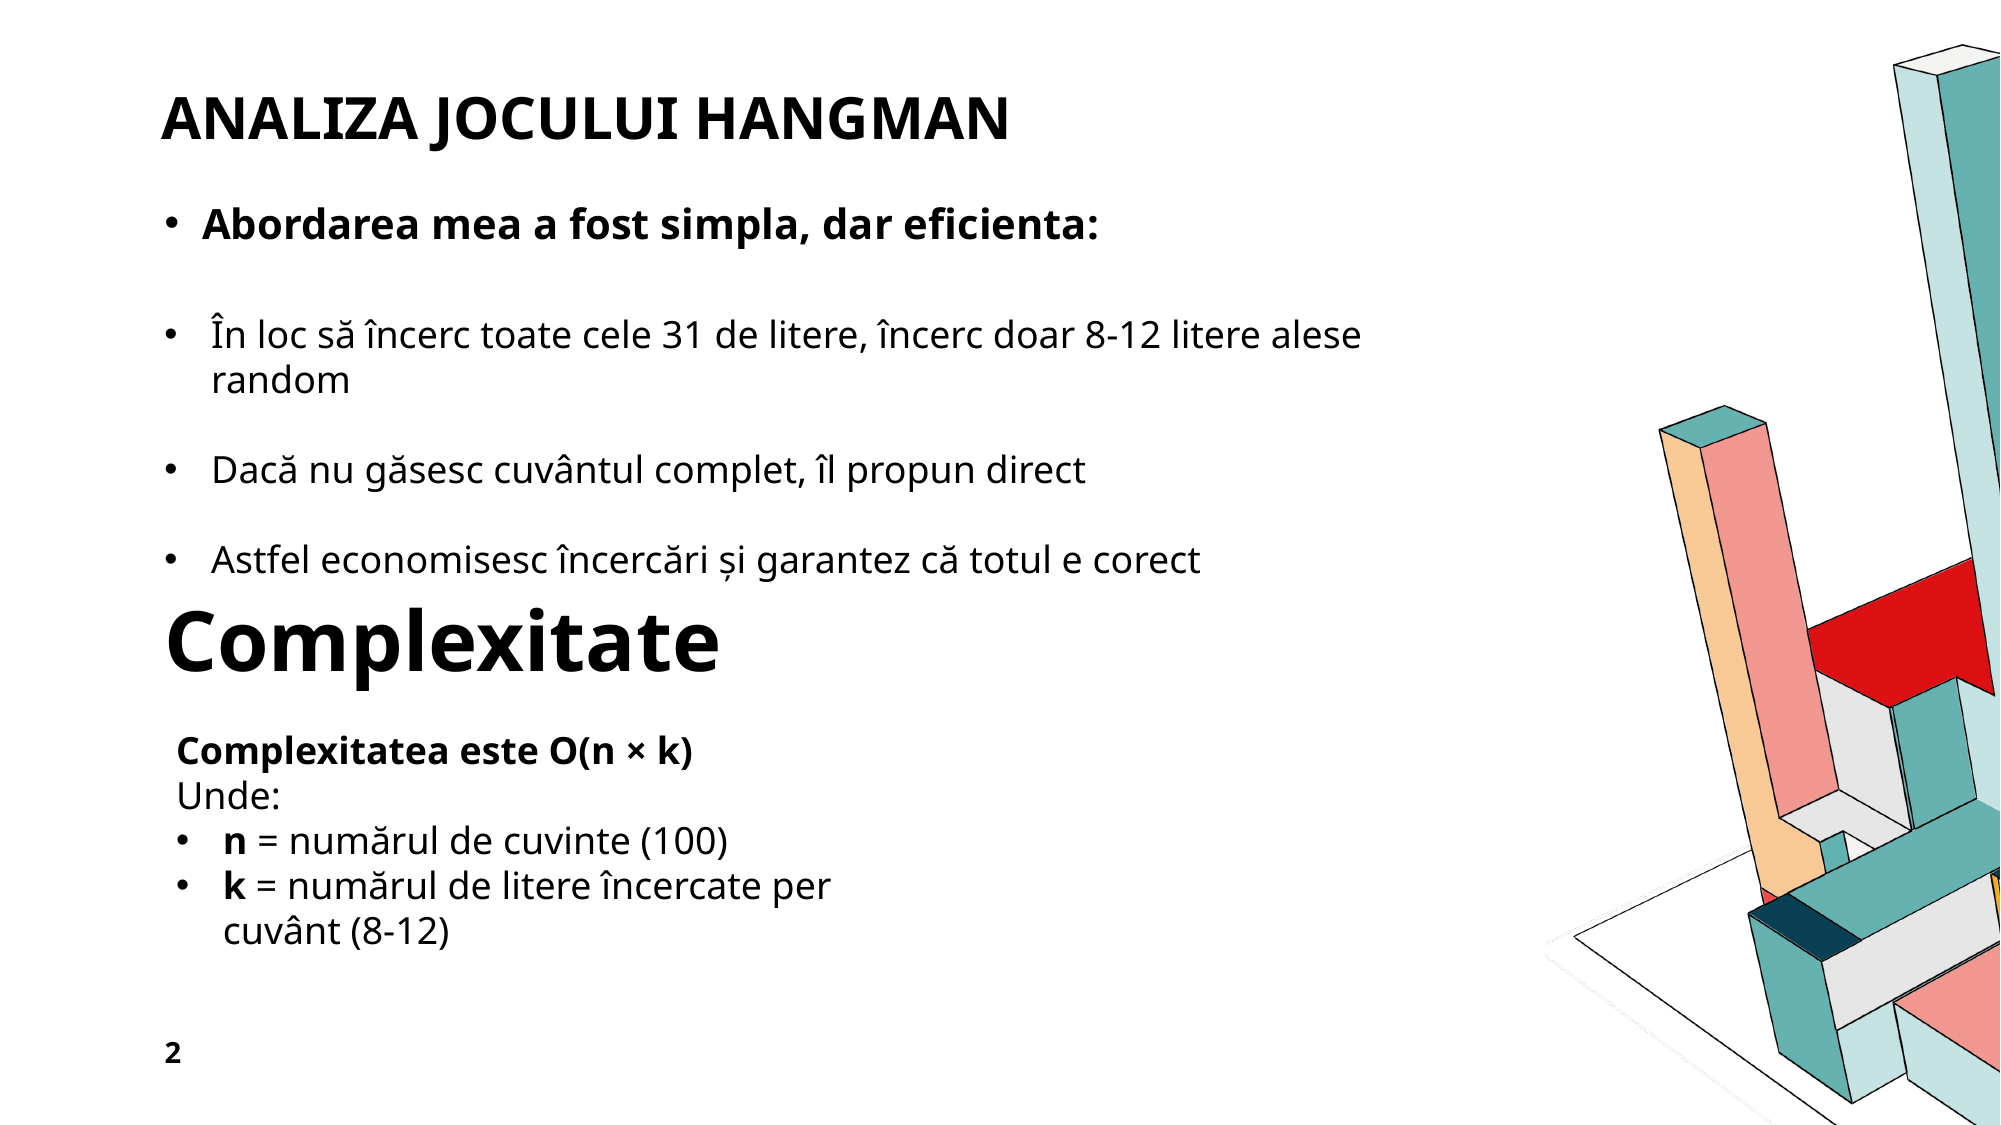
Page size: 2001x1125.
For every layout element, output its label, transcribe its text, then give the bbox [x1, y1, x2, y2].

title Analiza jocului Hangman [146, 11, 1508, 230]
text_box În loc să încerc toate cele 31 de litere, încerc doar 8-12 litere alese random Dacă nu găsesc cuvântul complet, îl propun direct Astfel economisesc încercări și garantez că totul e corect [149, 303, 1489, 589]
text_box Complexitate [149, 580, 753, 695]
slide_number 2 [149, 1024, 588, 1085]
text_box Complexitatea este O(n × k) Unde: n = numărul de cuvinte (100) k = numărul de litere încercate per cuvânt (8-12) [161, 719, 859, 959]
picture [1544, 43, 2000, 1125]
list Abordarea mea a fost simpla, dar eficienta: [149, 189, 1133, 269]
